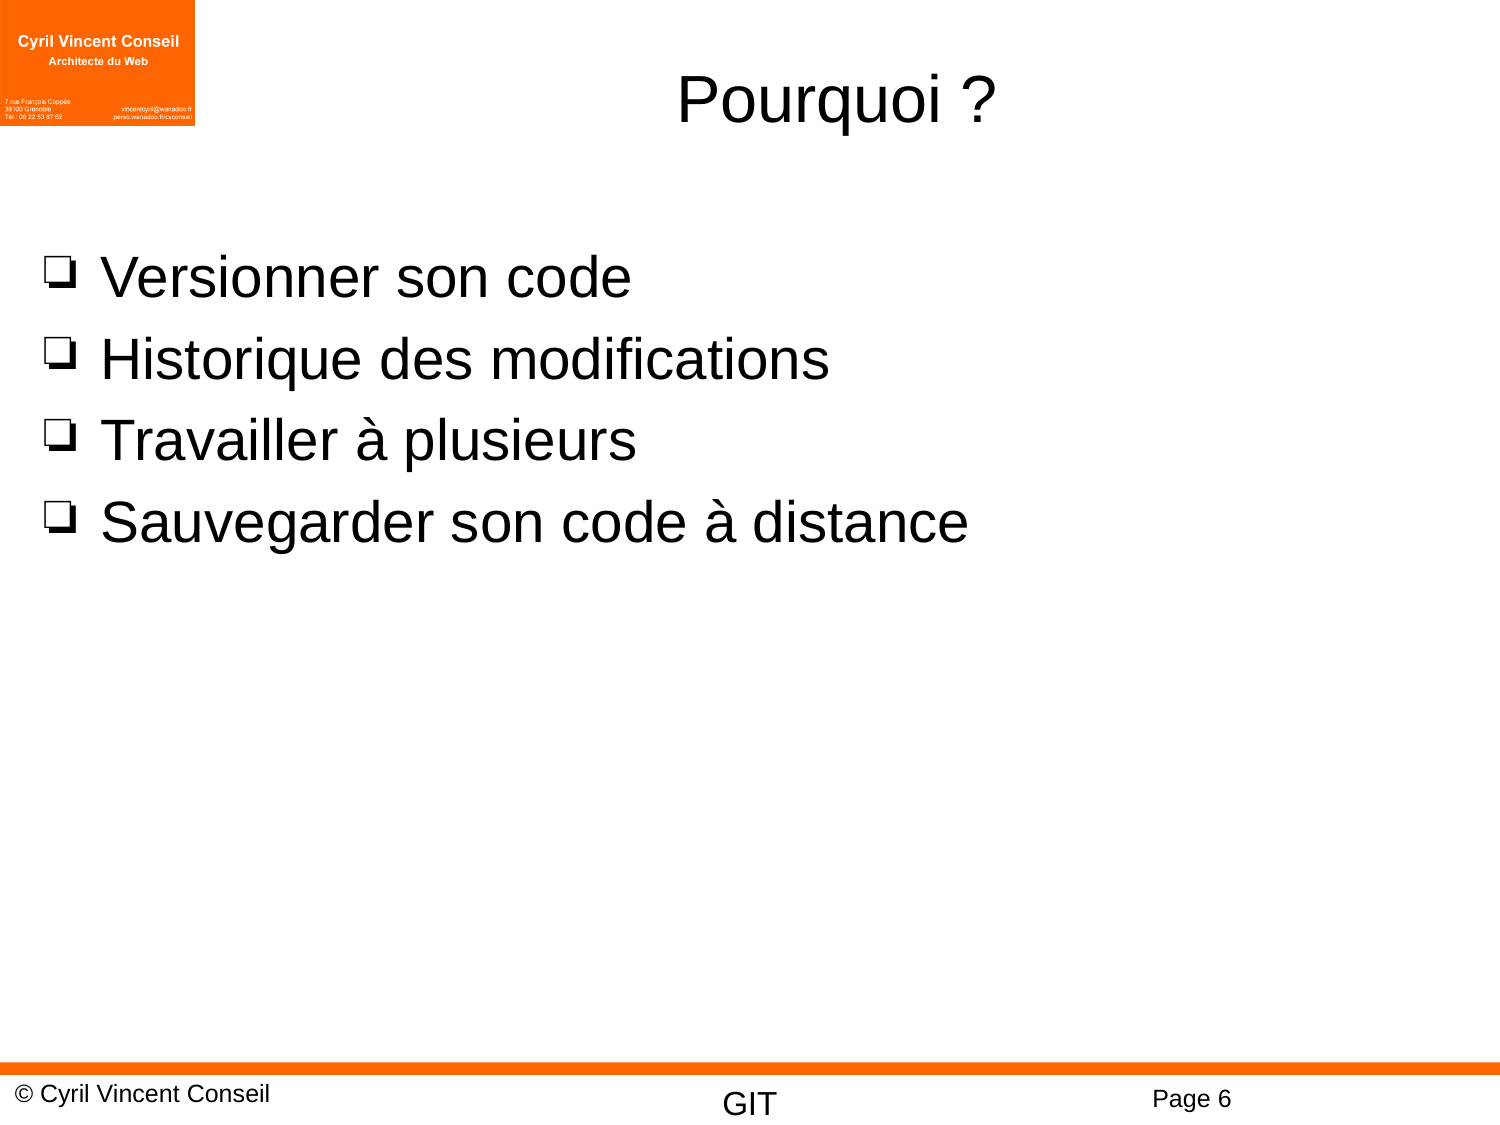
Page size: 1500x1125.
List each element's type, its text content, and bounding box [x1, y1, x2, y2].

picture [0, 0, 195, 126]
title Pourquoi ? [194, 2, 1480, 190]
list Versionner son code Historique des modifications Travailler à plusieurs Sauvegarder son code à distance [29, 231, 1468, 1059]
